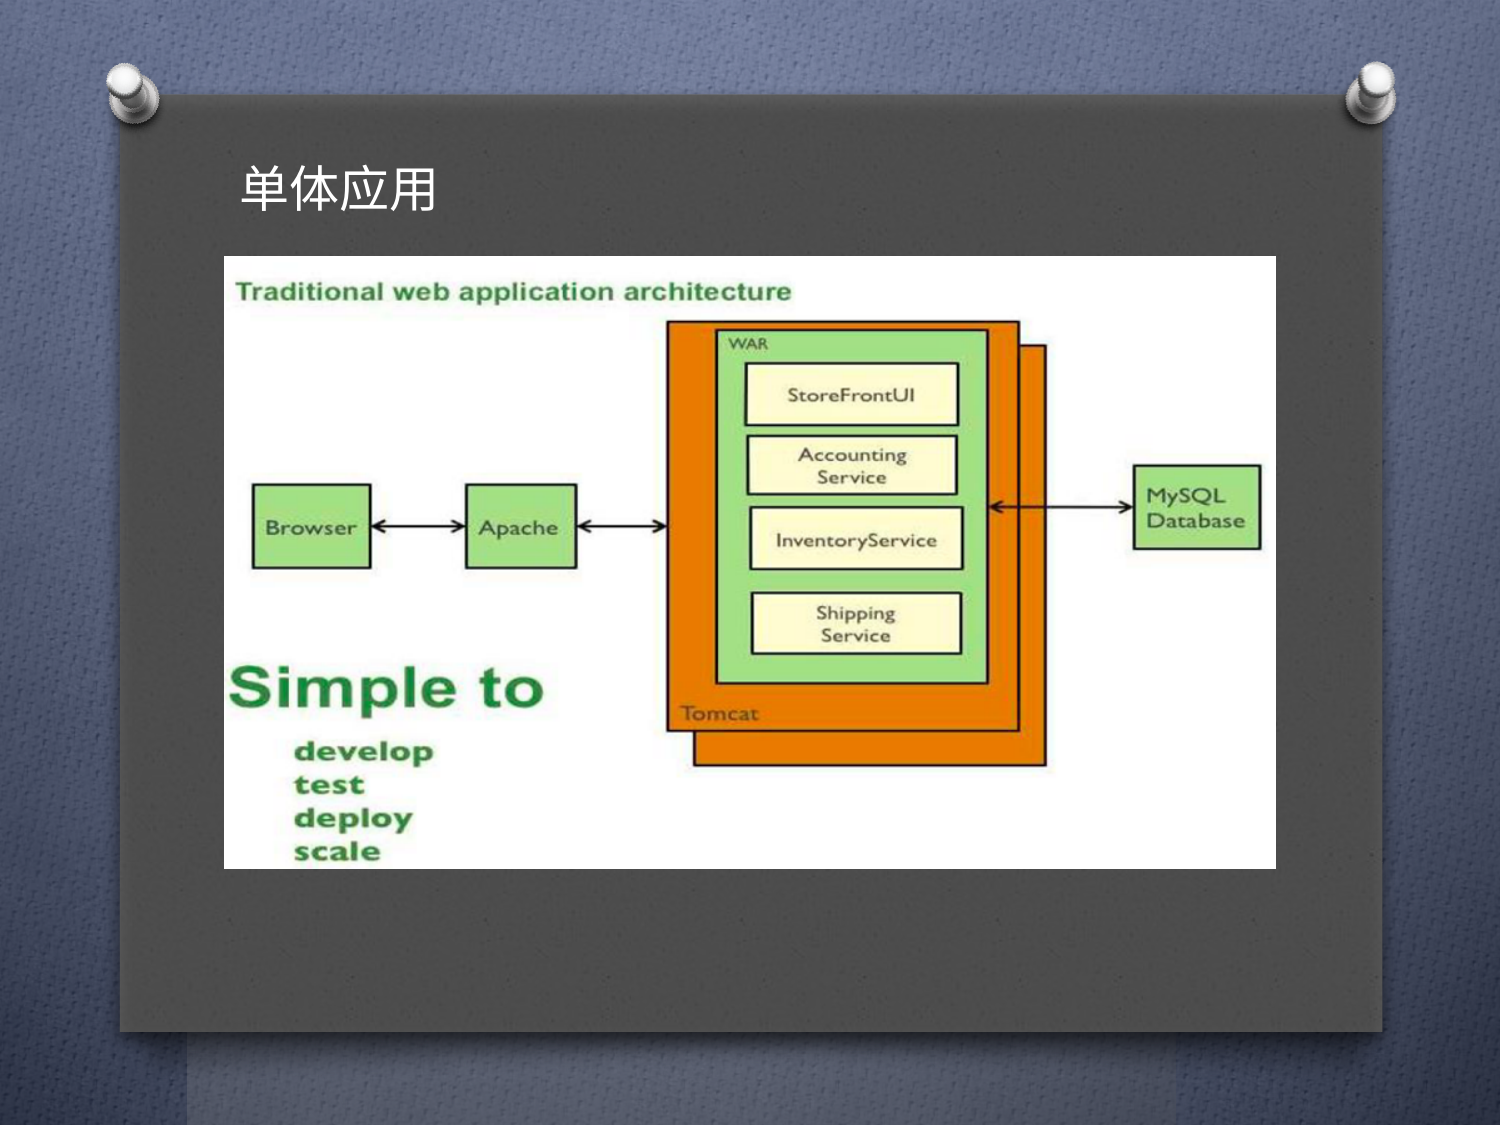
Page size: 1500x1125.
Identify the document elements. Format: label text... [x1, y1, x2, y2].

text_box 单体应用 [224, 149, 1288, 225]
picture [75, 29, 198, 153]
picture [223, 255, 1276, 869]
picture [1317, 35, 1439, 156]
